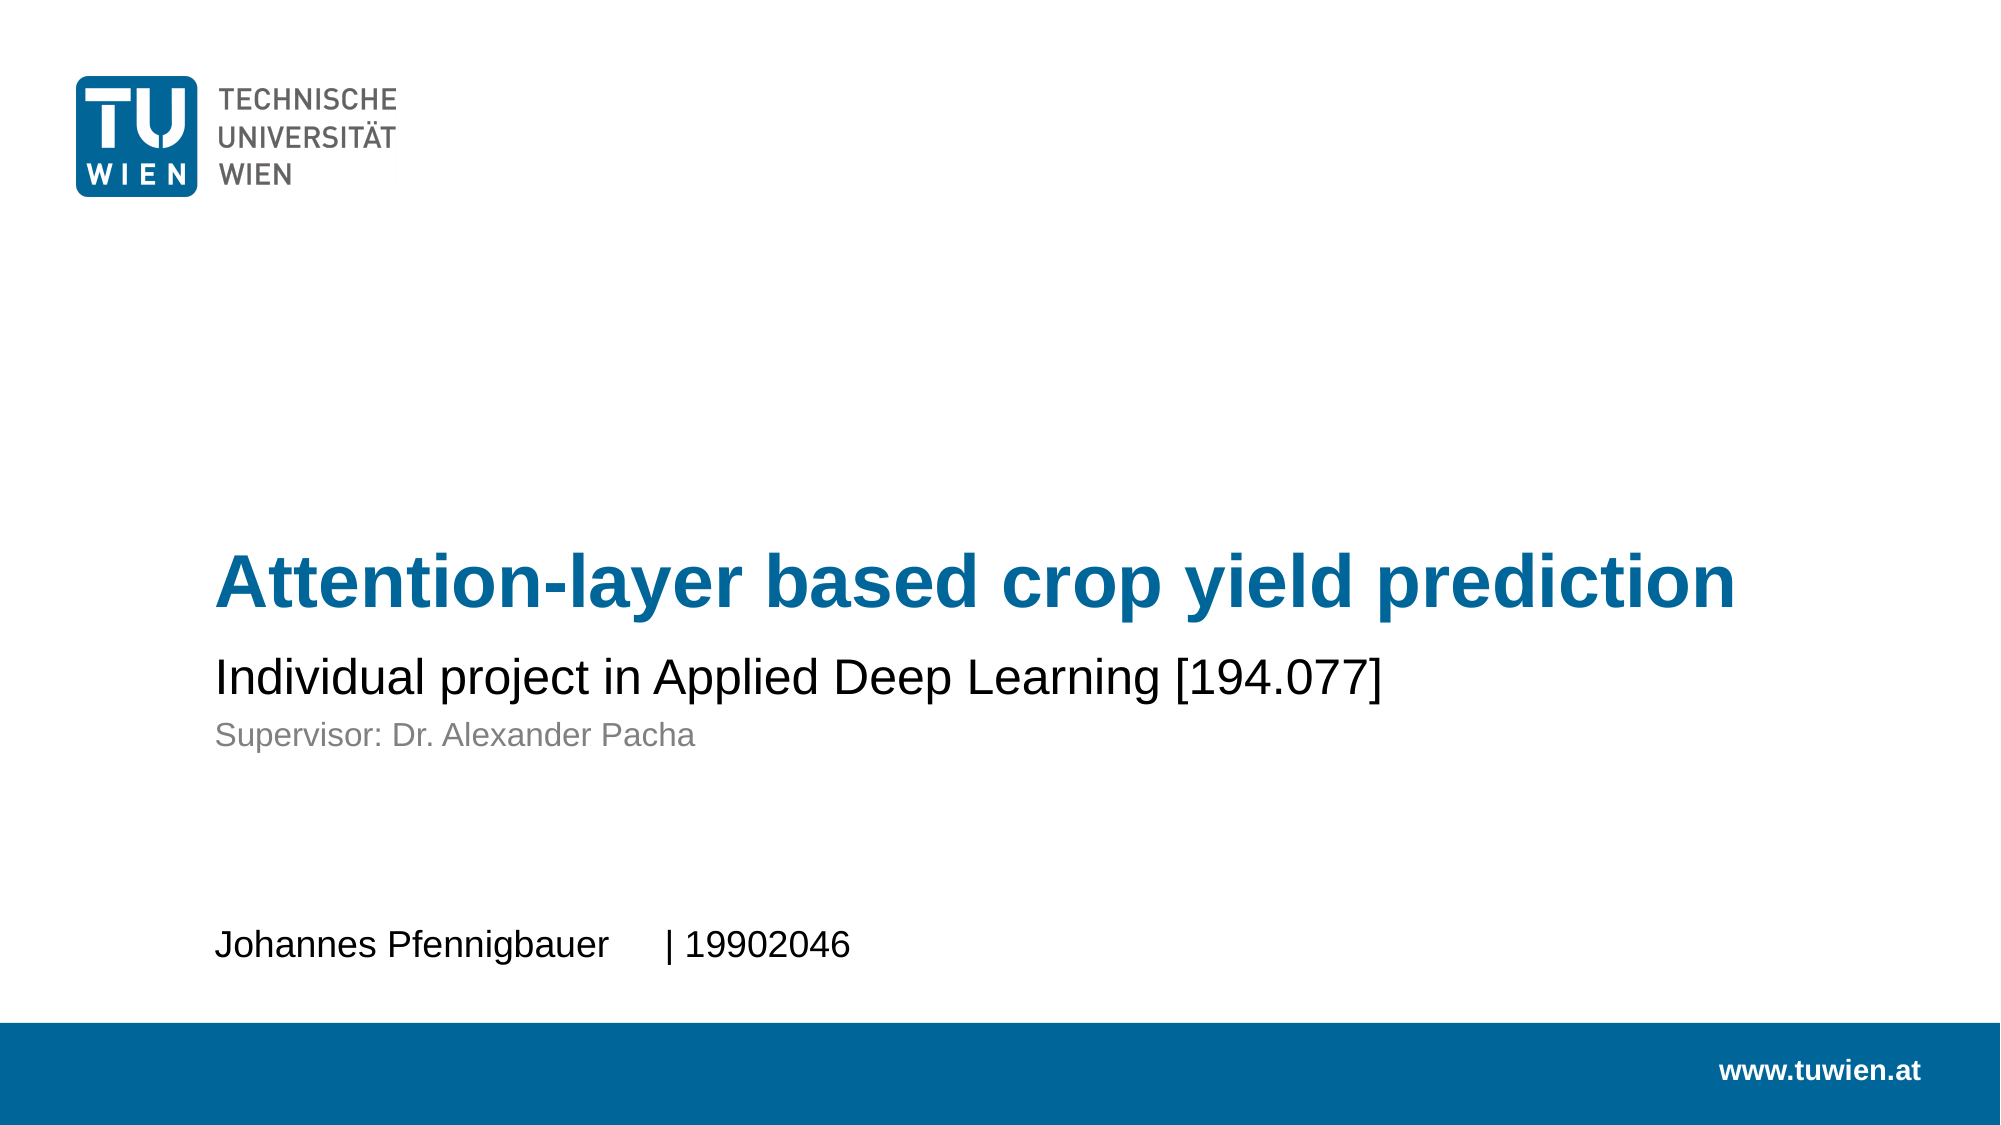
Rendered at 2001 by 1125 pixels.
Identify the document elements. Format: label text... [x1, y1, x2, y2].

picture [86, 89, 130, 101]
picture [191, 76, 396, 197]
picture [169, 164, 184, 184]
title Attention-layer based crop yield prediction [214, 373, 1786, 624]
picture [137, 89, 158, 147]
picture [163, 89, 184, 147]
list www.tuwien.at [1245, 1052, 1922, 1091]
picture [142, 164, 155, 184]
picture [76, 190, 82, 197]
picture [88, 164, 112, 184]
picture [102, 105, 114, 147]
picture [76, 76, 83, 83]
subtitle Individual project in Applied Deep Learning [194.077] Supervisor: Dr. Alexander Pacha Johannes Pfennigbauer | 19902046 [214, 651, 1786, 993]
